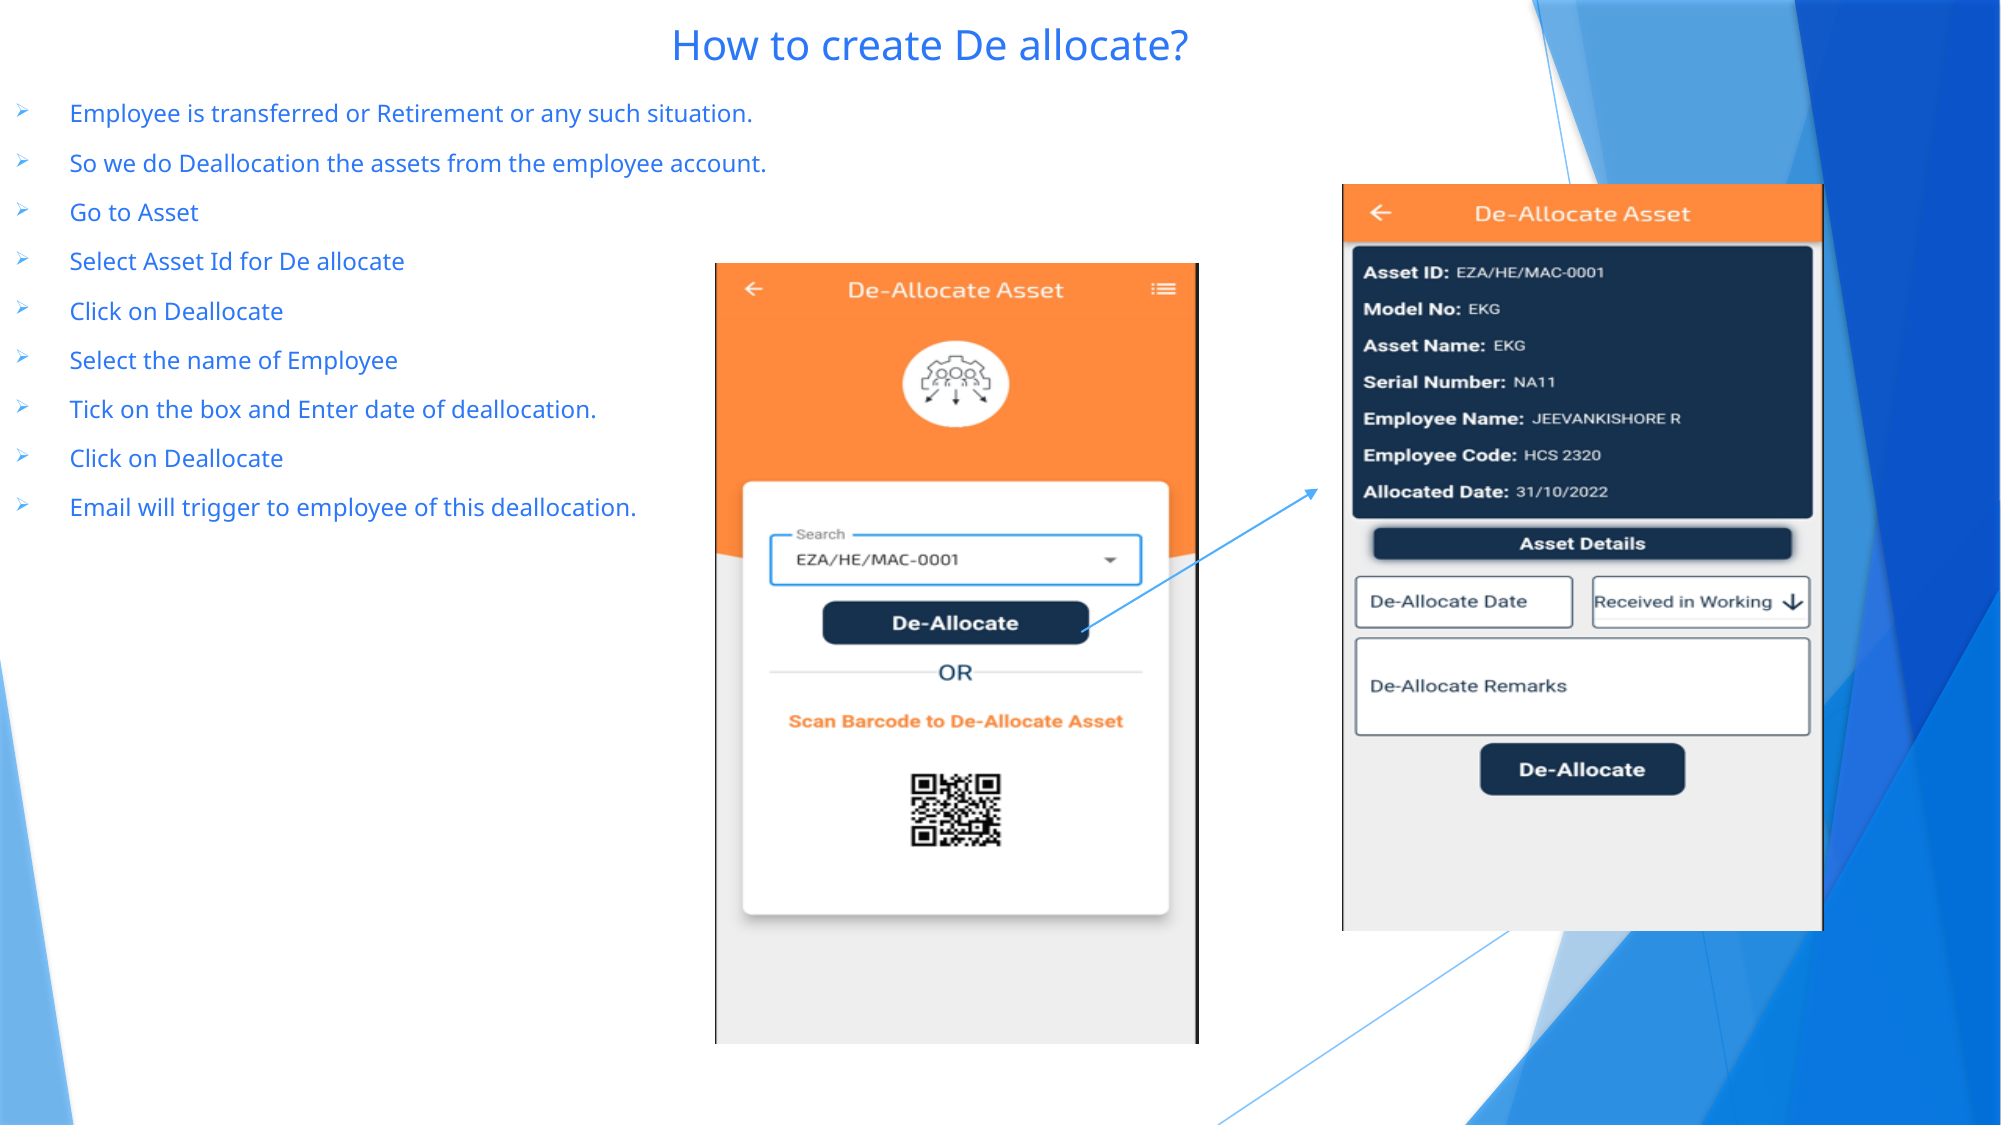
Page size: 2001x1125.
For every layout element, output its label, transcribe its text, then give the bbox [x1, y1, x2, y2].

picture [714, 263, 1199, 1044]
list Employee is transferred or Retirement or any such situation. So we do Deallocation the assets from the employee account. Go to Asset Select Asset Id for De allocate Click on Deallocate Select the name of Employee Tick on the box and Enter date of deallocation. Click on Deallocate Email will trigger to employee of this deallocation. [0, 91, 1411, 533]
picture [1341, 184, 1824, 932]
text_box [1081, 488, 1319, 633]
title How to create De allocate? [224, 11, 1636, 105]
